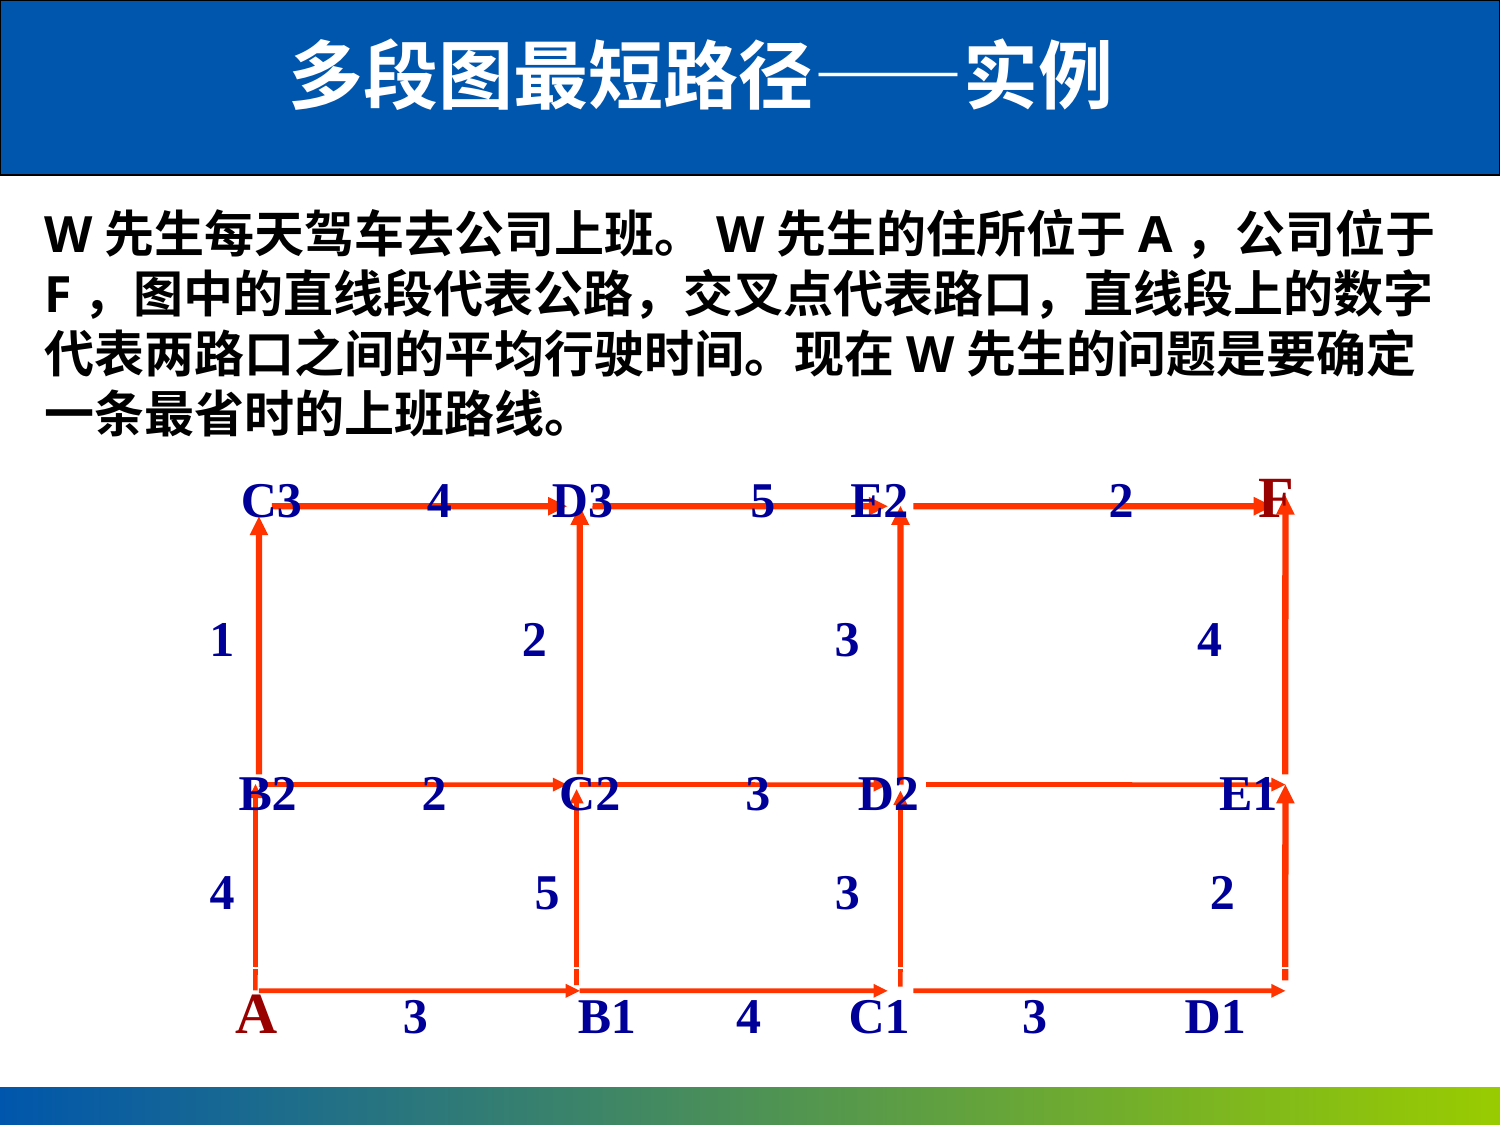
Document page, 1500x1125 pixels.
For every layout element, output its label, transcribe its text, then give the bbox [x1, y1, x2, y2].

text_box W先生每天驾车去公司上班。W先生的住所位于A，公司位于F，图中的直线段代表公路，交叉点代表路口，直线段上的数字代表两路口之间的平均行驶时间。现在W先生的问题是要确定一条最省时的上班路线。 [29, 194, 1471, 450]
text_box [194, 451, 1389, 1055]
text_box 多段图最短路径——实例 [273, 31, 1136, 128]
